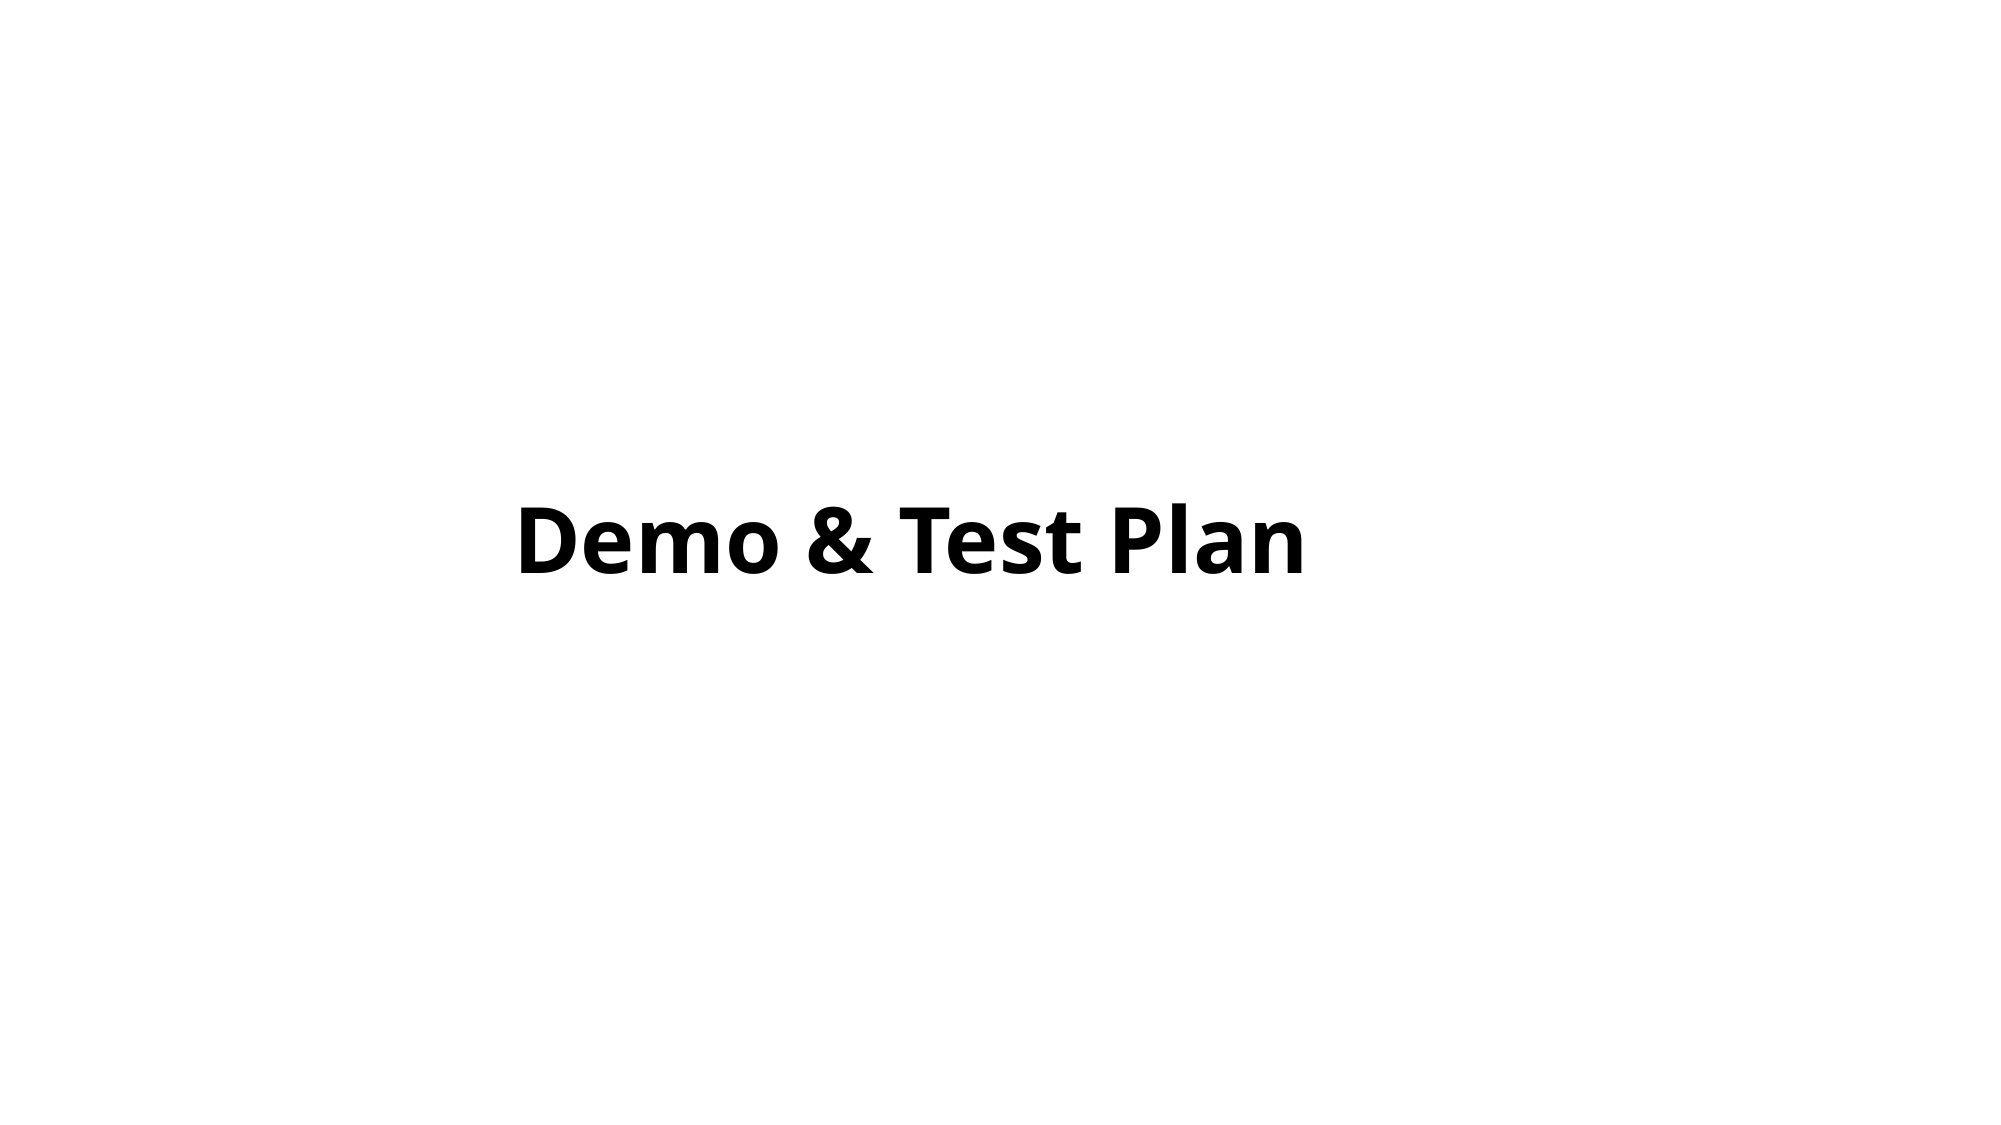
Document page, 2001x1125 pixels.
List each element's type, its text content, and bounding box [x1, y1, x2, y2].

title Demo & Test Plan [48, 434, 1774, 653]
